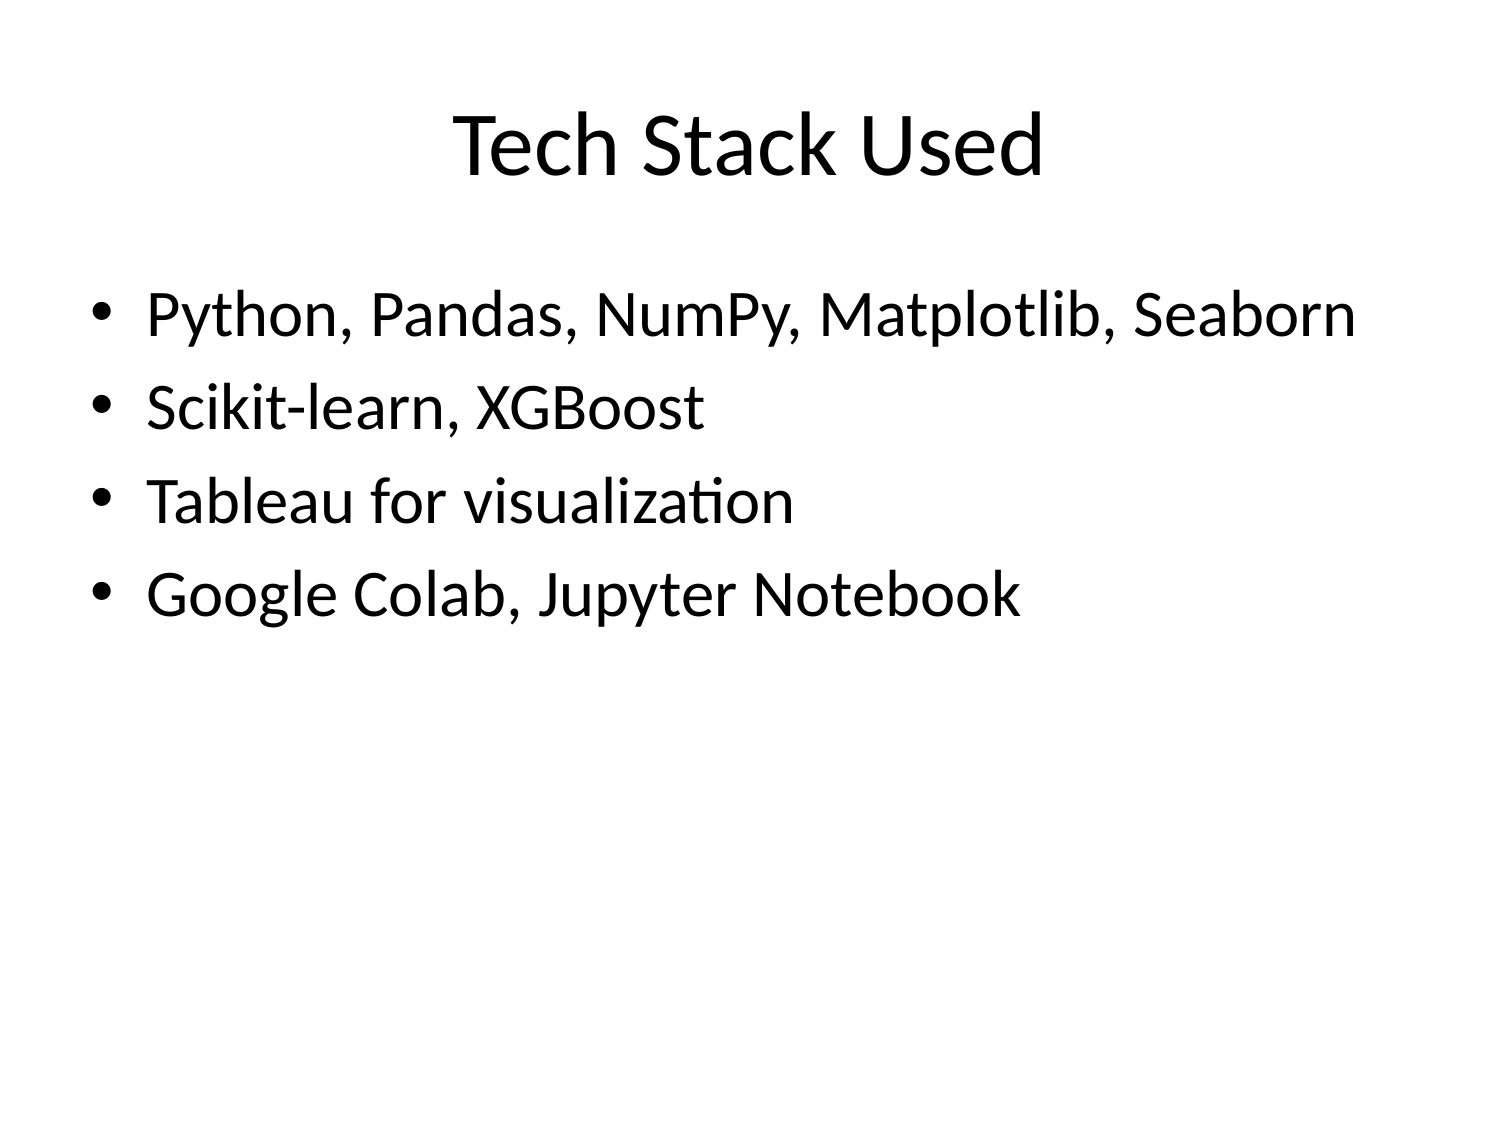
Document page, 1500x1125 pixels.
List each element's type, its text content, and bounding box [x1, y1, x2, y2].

title Tech Stack Used [75, 45, 1425, 233]
list Python, Pandas, NumPy, Matplotlib, Seaborn Scikit-learn, XGBoost Tableau for visualization Google Colab, Jupyter Notebook [75, 262, 1425, 1005]
